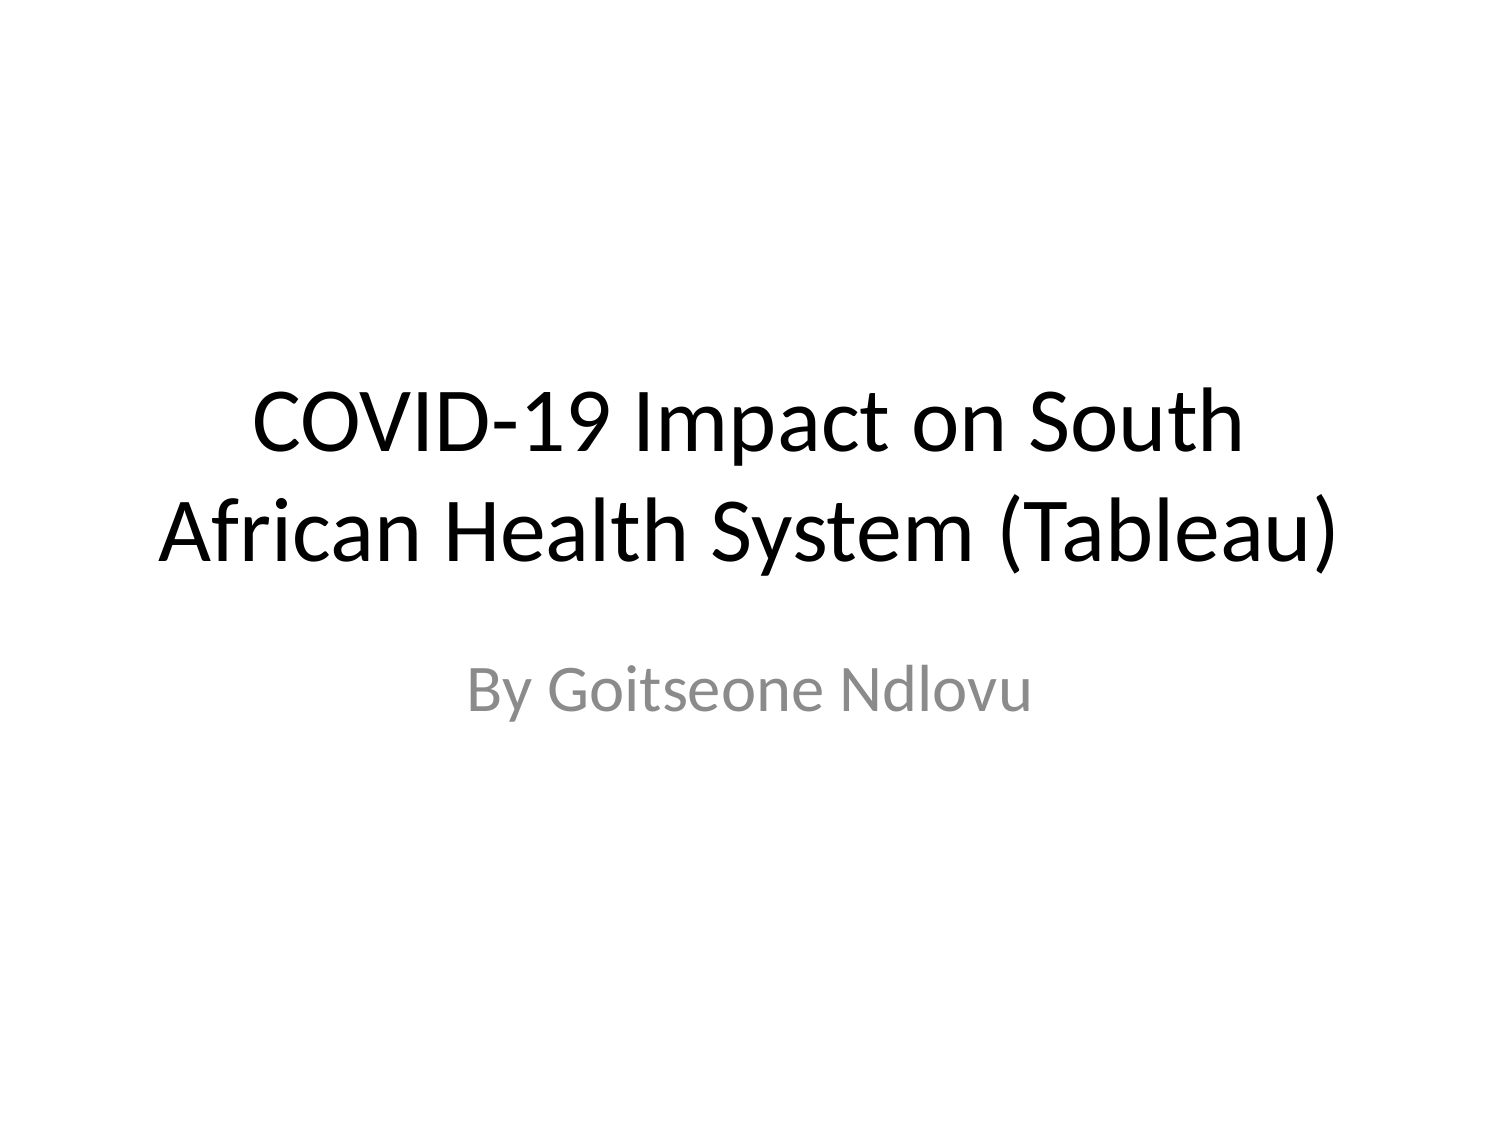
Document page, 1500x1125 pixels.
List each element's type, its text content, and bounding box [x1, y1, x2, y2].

subtitle By Goitseone Ndlovu [225, 637, 1275, 925]
title COVID-19 Impact on South African Health System (Tableau) [112, 349, 1388, 591]
